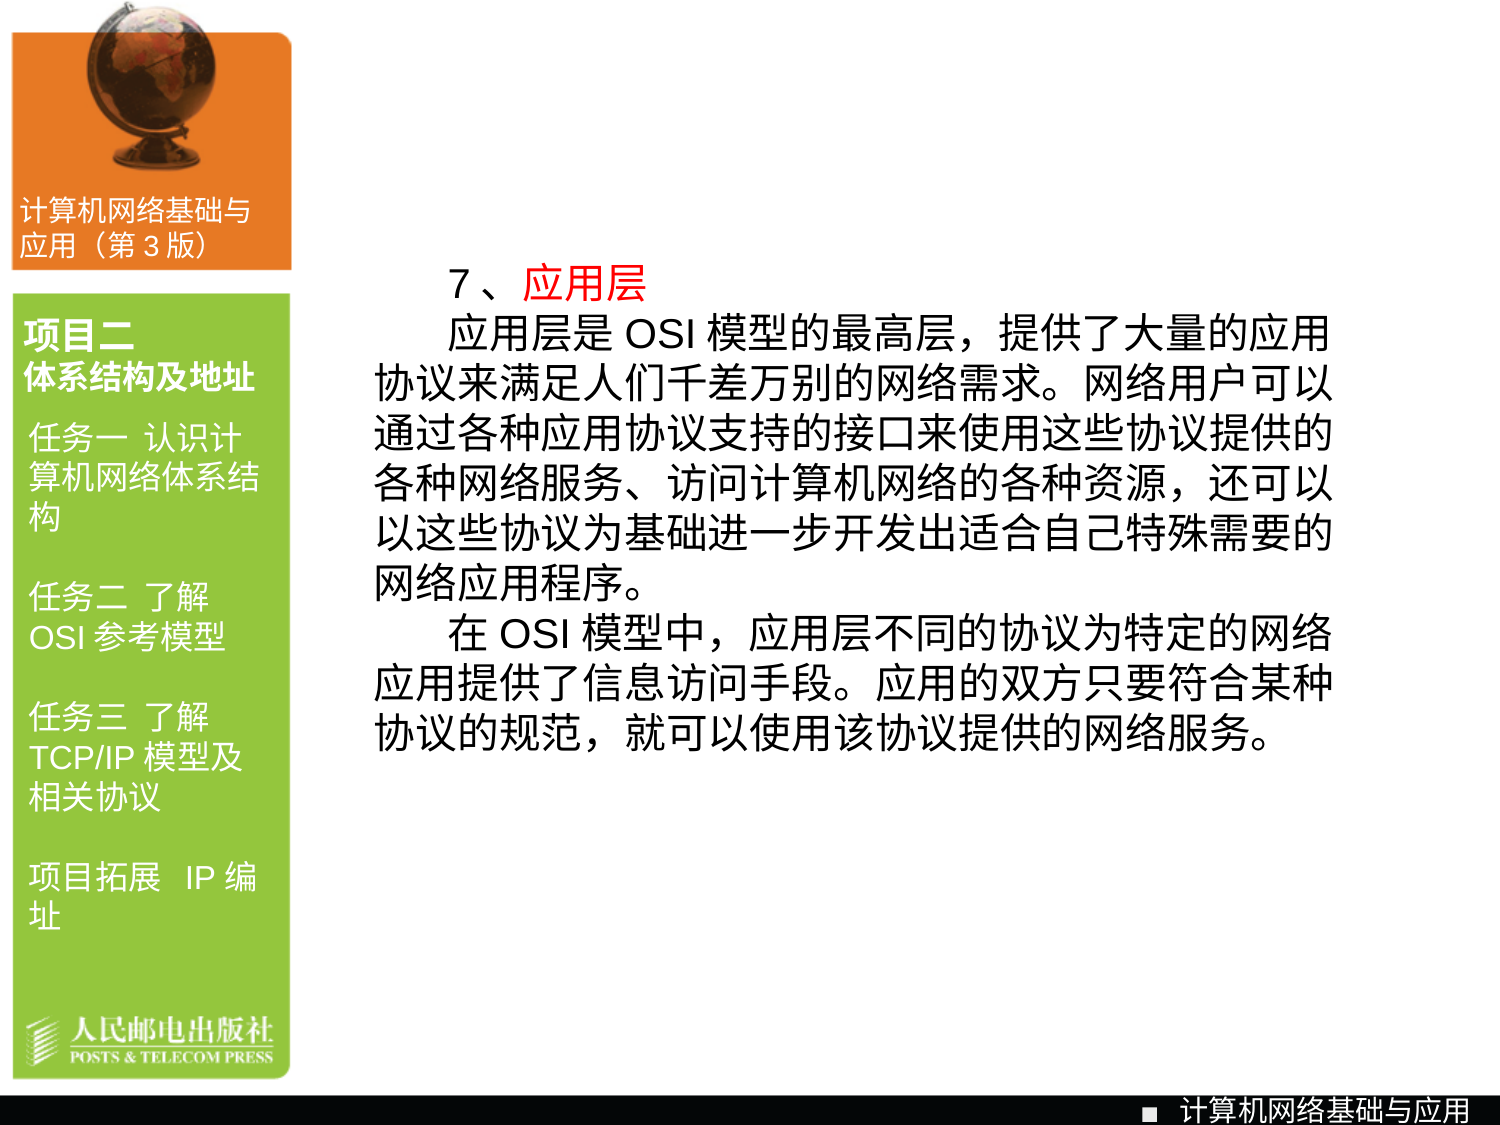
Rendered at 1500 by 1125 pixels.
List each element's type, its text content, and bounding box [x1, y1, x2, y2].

text_box [1142, 1107, 1157, 1122]
picture [0, 0, 1500, 1125]
text_box 项目二 体系结构及地址 [8, 304, 292, 404]
text_box 计算机网络基础与应用（第3版） [4, 185, 293, 270]
text_box 任务一 认识计算机网络体系结构 任务二 了解OSI参考模型 任务三 了解TCP/IP模型及相关协议 项目拓展 IP编址 [14, 409, 286, 1023]
text_box 7、应用层 应用层是OSI模型的最高层，提供了大量的应用协议来满足人们千差万别的网络需求。网络用户可以通过各种应用协议支持的接口来使用这些协议提供的各种网络服务、访问计算机网络的各种资源，还可以以这些协议为基础进一步开发出适合自己特殊需要的网络应用程序。 在OSI模型中，应用层不同的协议为特定的网络应用提供了信息访问手段。应用的双方只要符合某种协议的规范，就可以使用该协议提供的网络服务。 [359, 249, 1382, 765]
text_box 计算机网络基础与应用 [1168, 1092, 1483, 1125]
